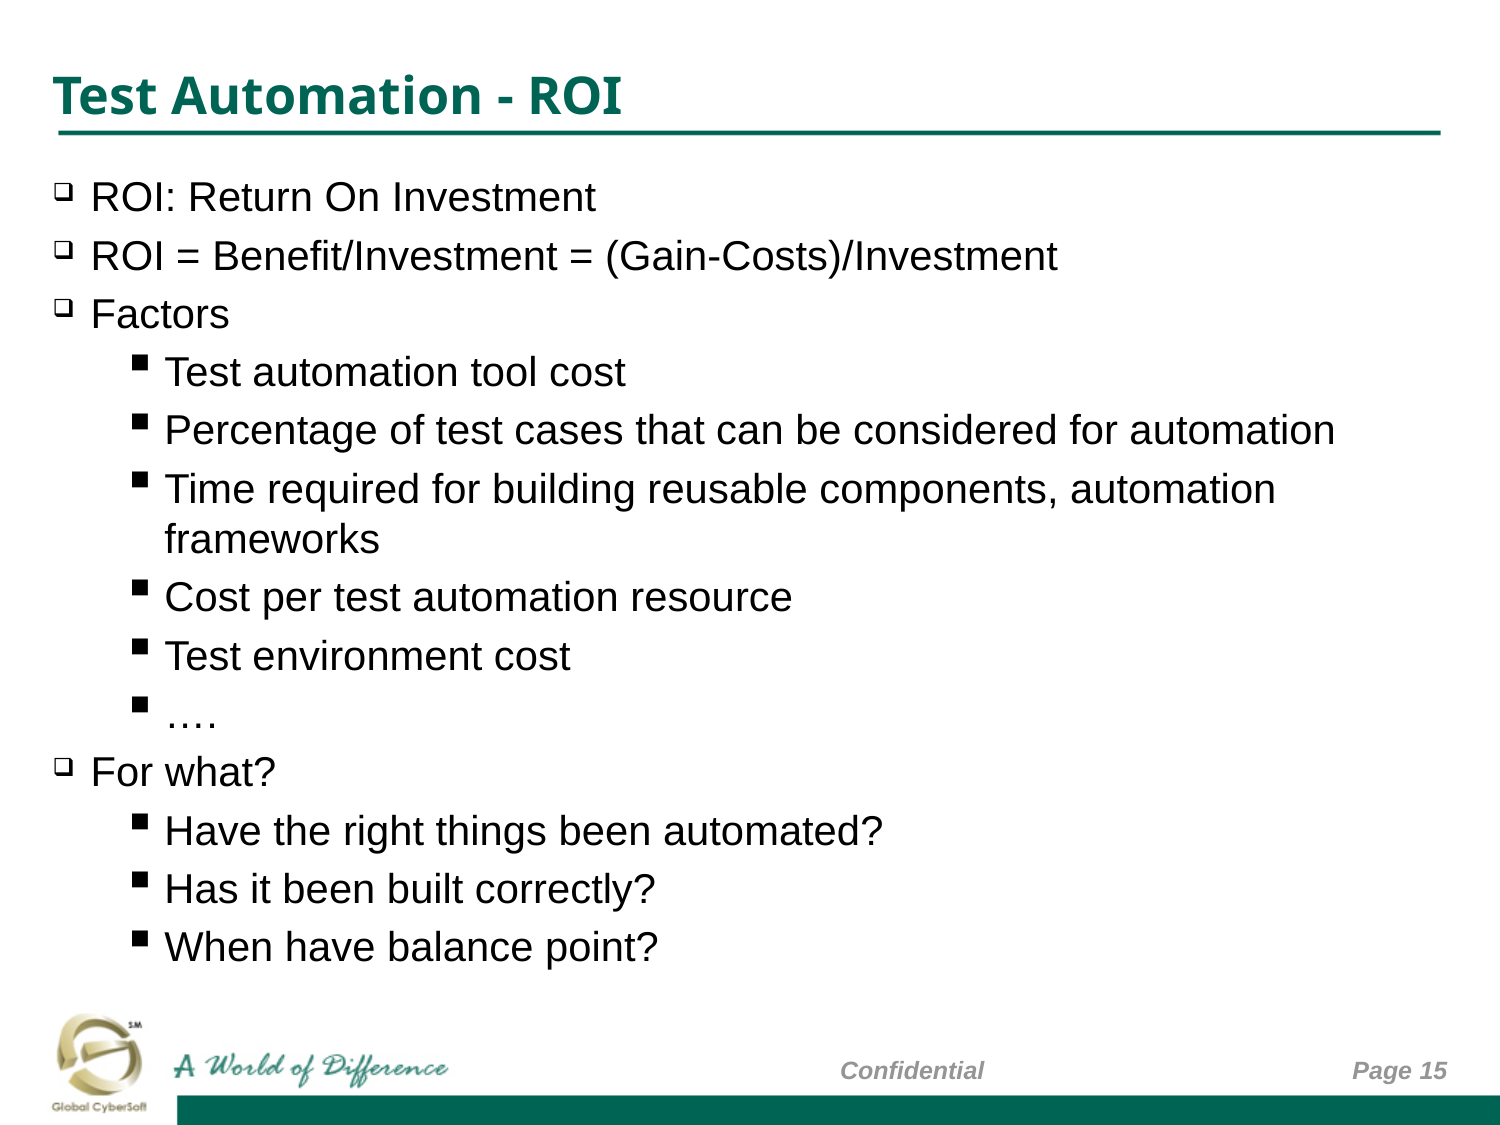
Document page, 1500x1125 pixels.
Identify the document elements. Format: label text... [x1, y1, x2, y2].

footer Confidential [674, 1046, 1151, 1125]
list ROI: Return On Investment ROI = Benefit/Investment = (Gain-Costs)/Investment Factors Test automation tool cost Percentage of test cases that can be considered for automation Time required for building reusable components, automation frameworks Cost per test automation resource Test environment cost …. For what? Have the right things been automated? Has it been built correctly? When have balance point? [37, 162, 1463, 1013]
title Test Automation - ROI [37, 0, 1463, 162]
picture [0, 0, 1500, 1125]
slide_number Page 15 [1151, 1046, 1463, 1125]
